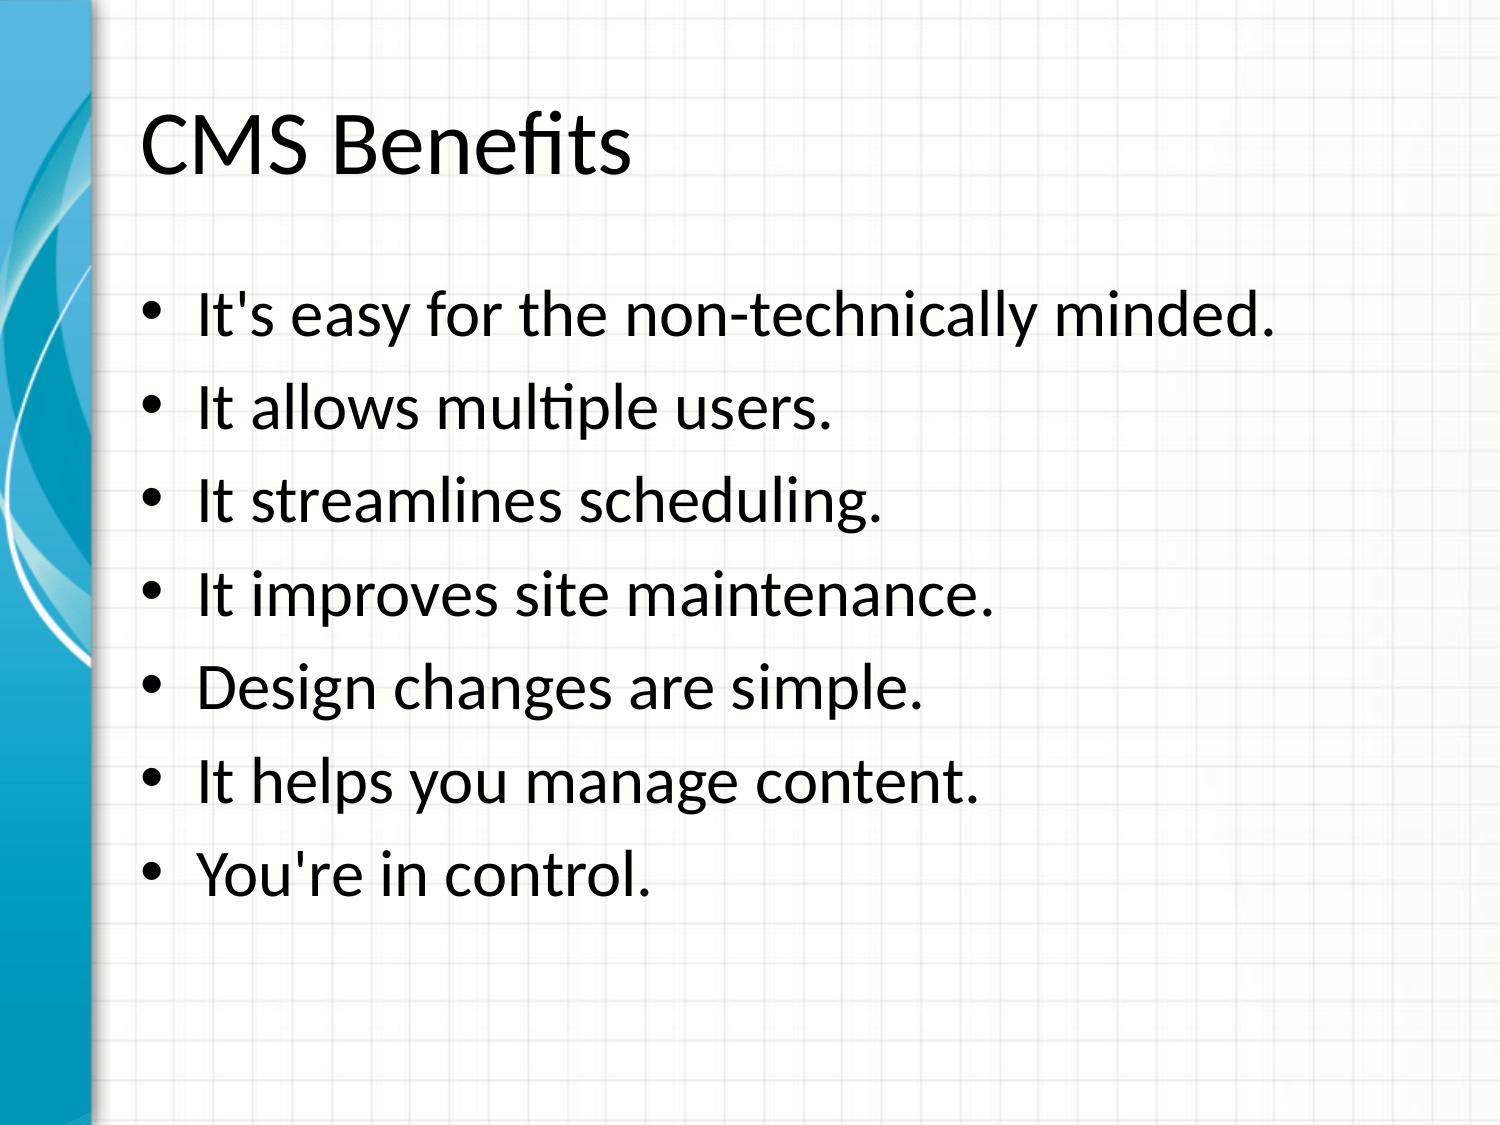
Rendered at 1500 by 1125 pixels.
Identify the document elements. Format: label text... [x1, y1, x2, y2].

picture [0, 0, 1500, 1125]
title CMS Benefits [125, 44, 1450, 232]
list It's easy for the non-technically minded. It allows multiple users. It streamlines scheduling. It improves site maintenance. Design changes are simple. It helps you manage content. You're in control. [125, 261, 1450, 967]
